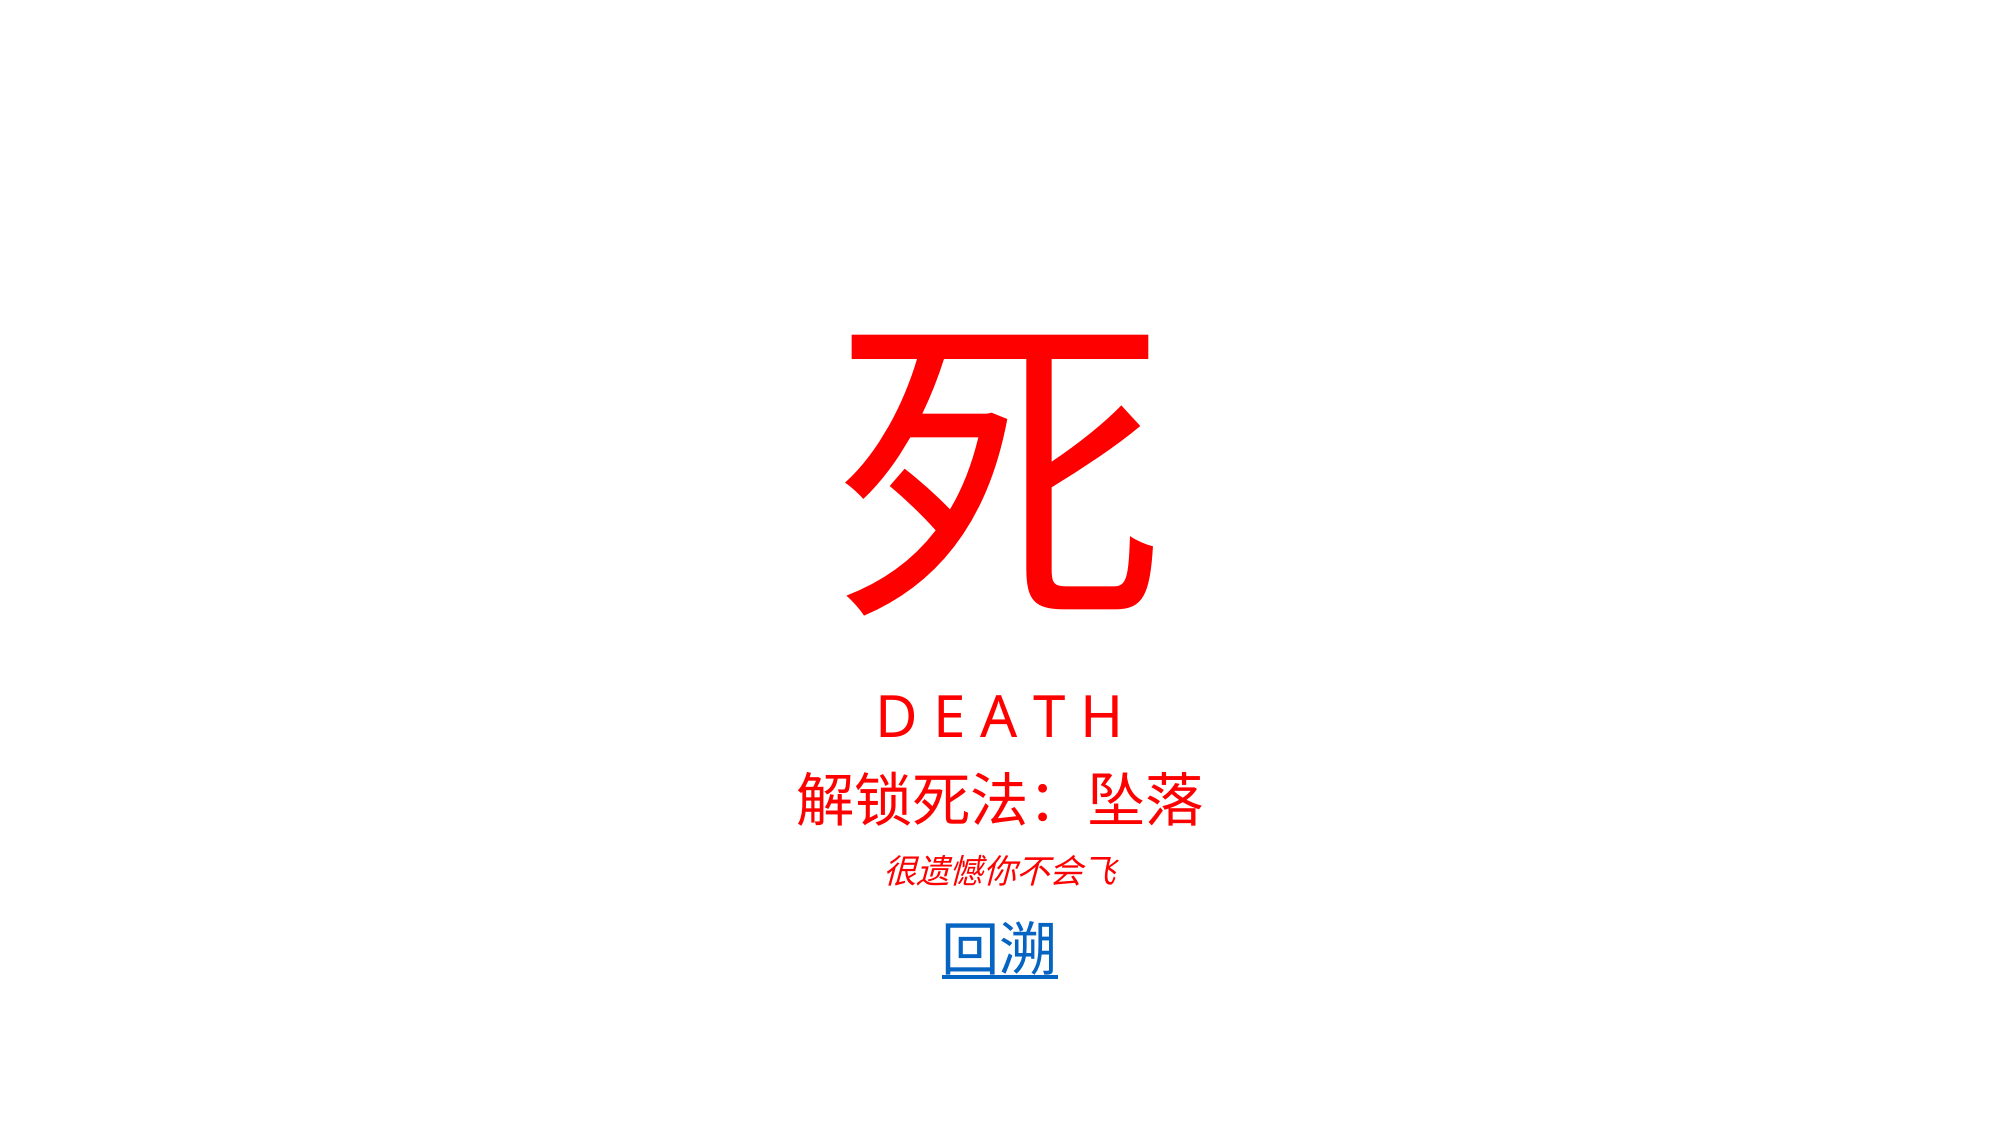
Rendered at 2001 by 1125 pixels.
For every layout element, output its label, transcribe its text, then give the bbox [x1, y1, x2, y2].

list 死 D E A T H 解锁死法：坠落 很遗憾你不会飞 回溯 [137, 299, 1863, 1014]
